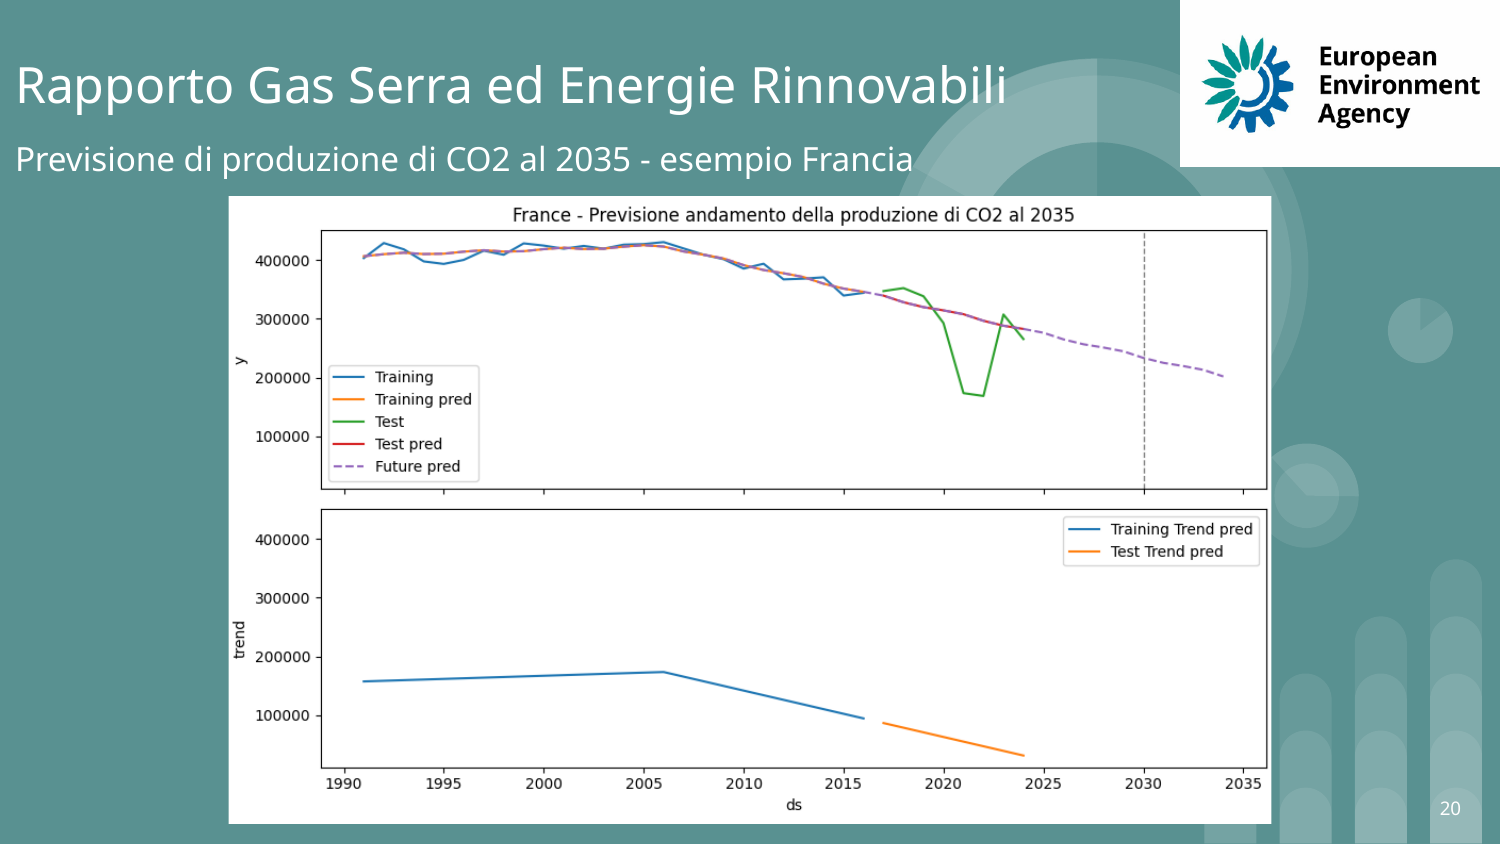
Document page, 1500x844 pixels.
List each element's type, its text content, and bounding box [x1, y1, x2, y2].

picture [228, 195, 1272, 824]
title Rapporto Gas Serra ed Energie Rinnovabili [0, 31, 1174, 135]
picture [1179, 0, 1500, 167]
text_box Previsione di produzione di CO2 al 2035 - esempio Francia [0, 122, 1158, 167]
slide_number ‹#› [1386, 777, 1477, 842]
